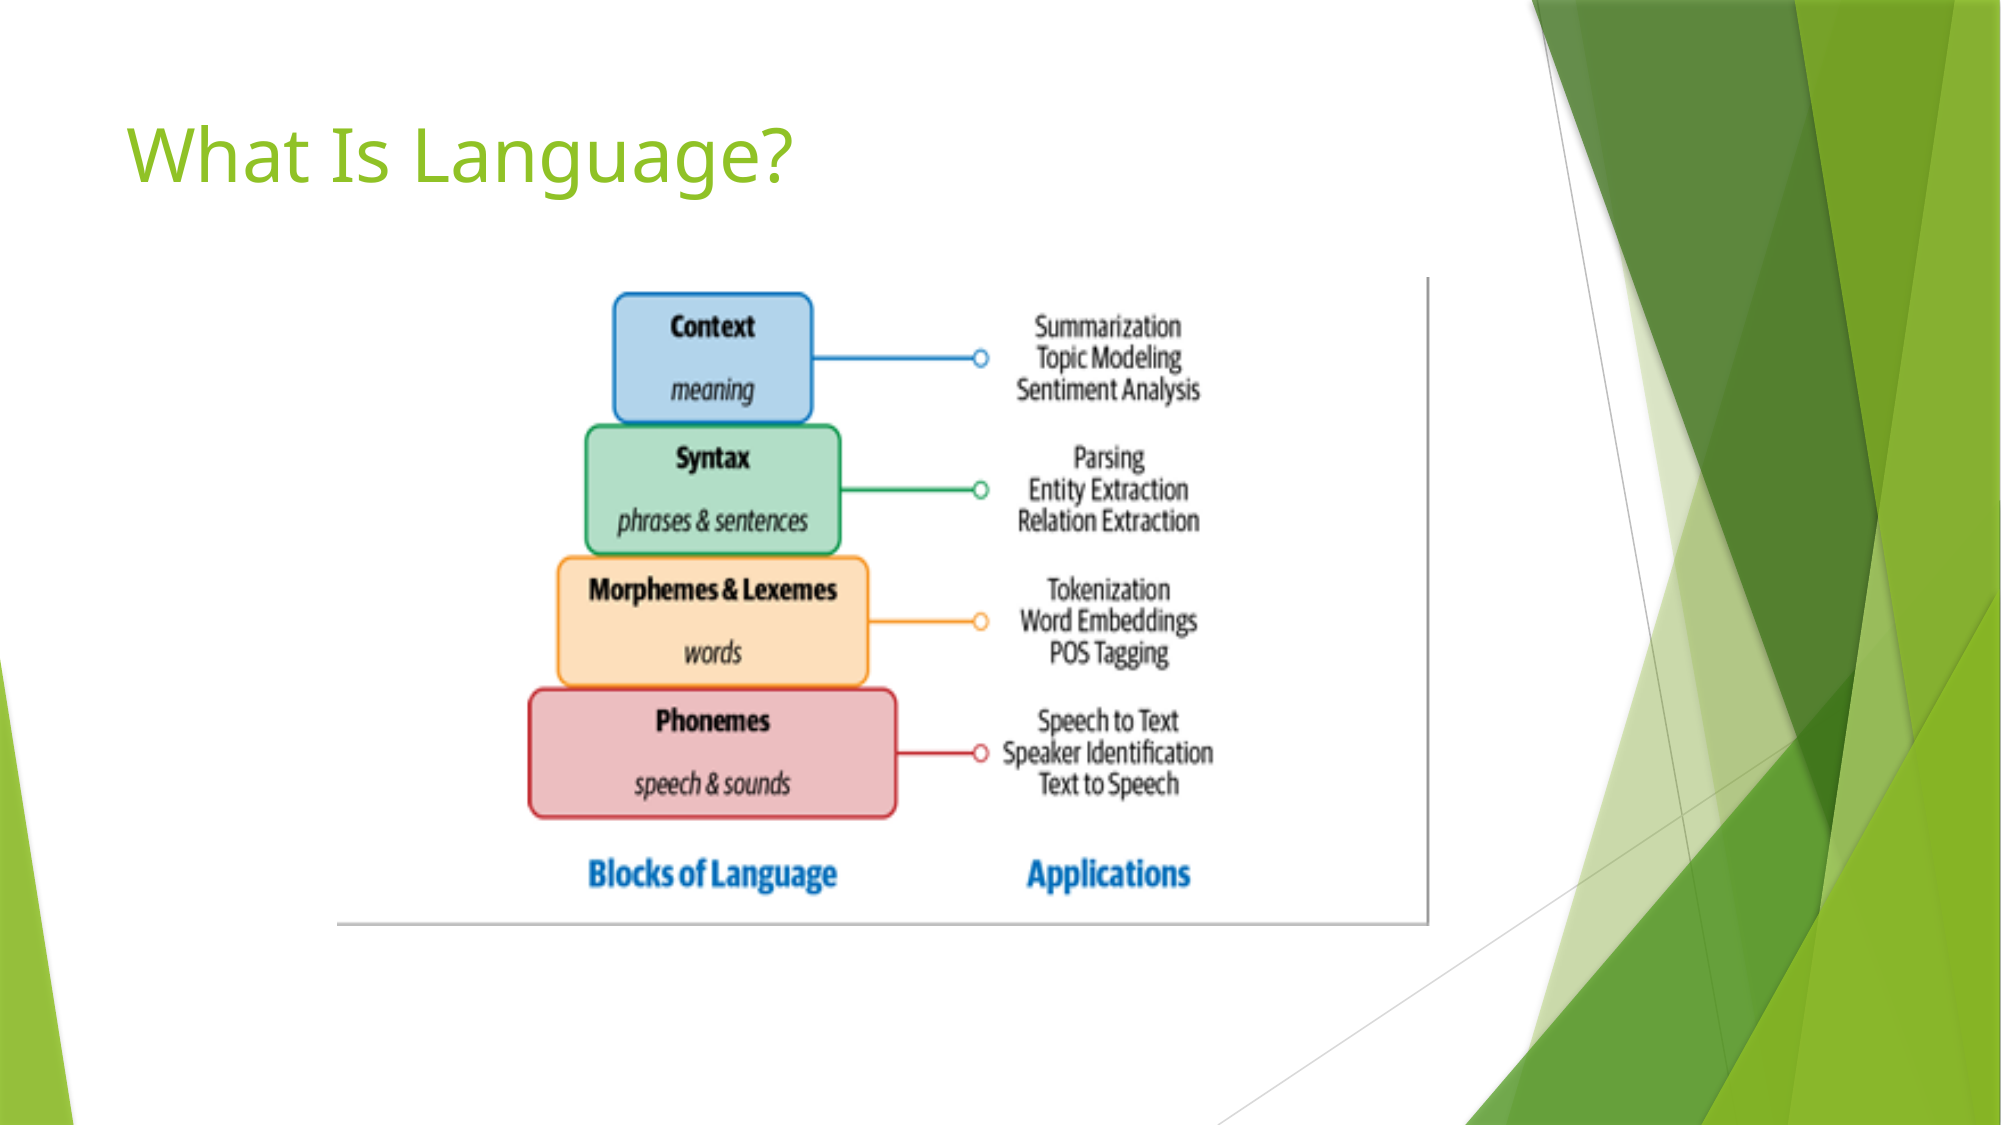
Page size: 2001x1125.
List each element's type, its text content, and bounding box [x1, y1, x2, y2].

list [30, 244, 1979, 1102]
picture [337, 277, 1433, 927]
title What Is Language? [111, 99, 1522, 208]
